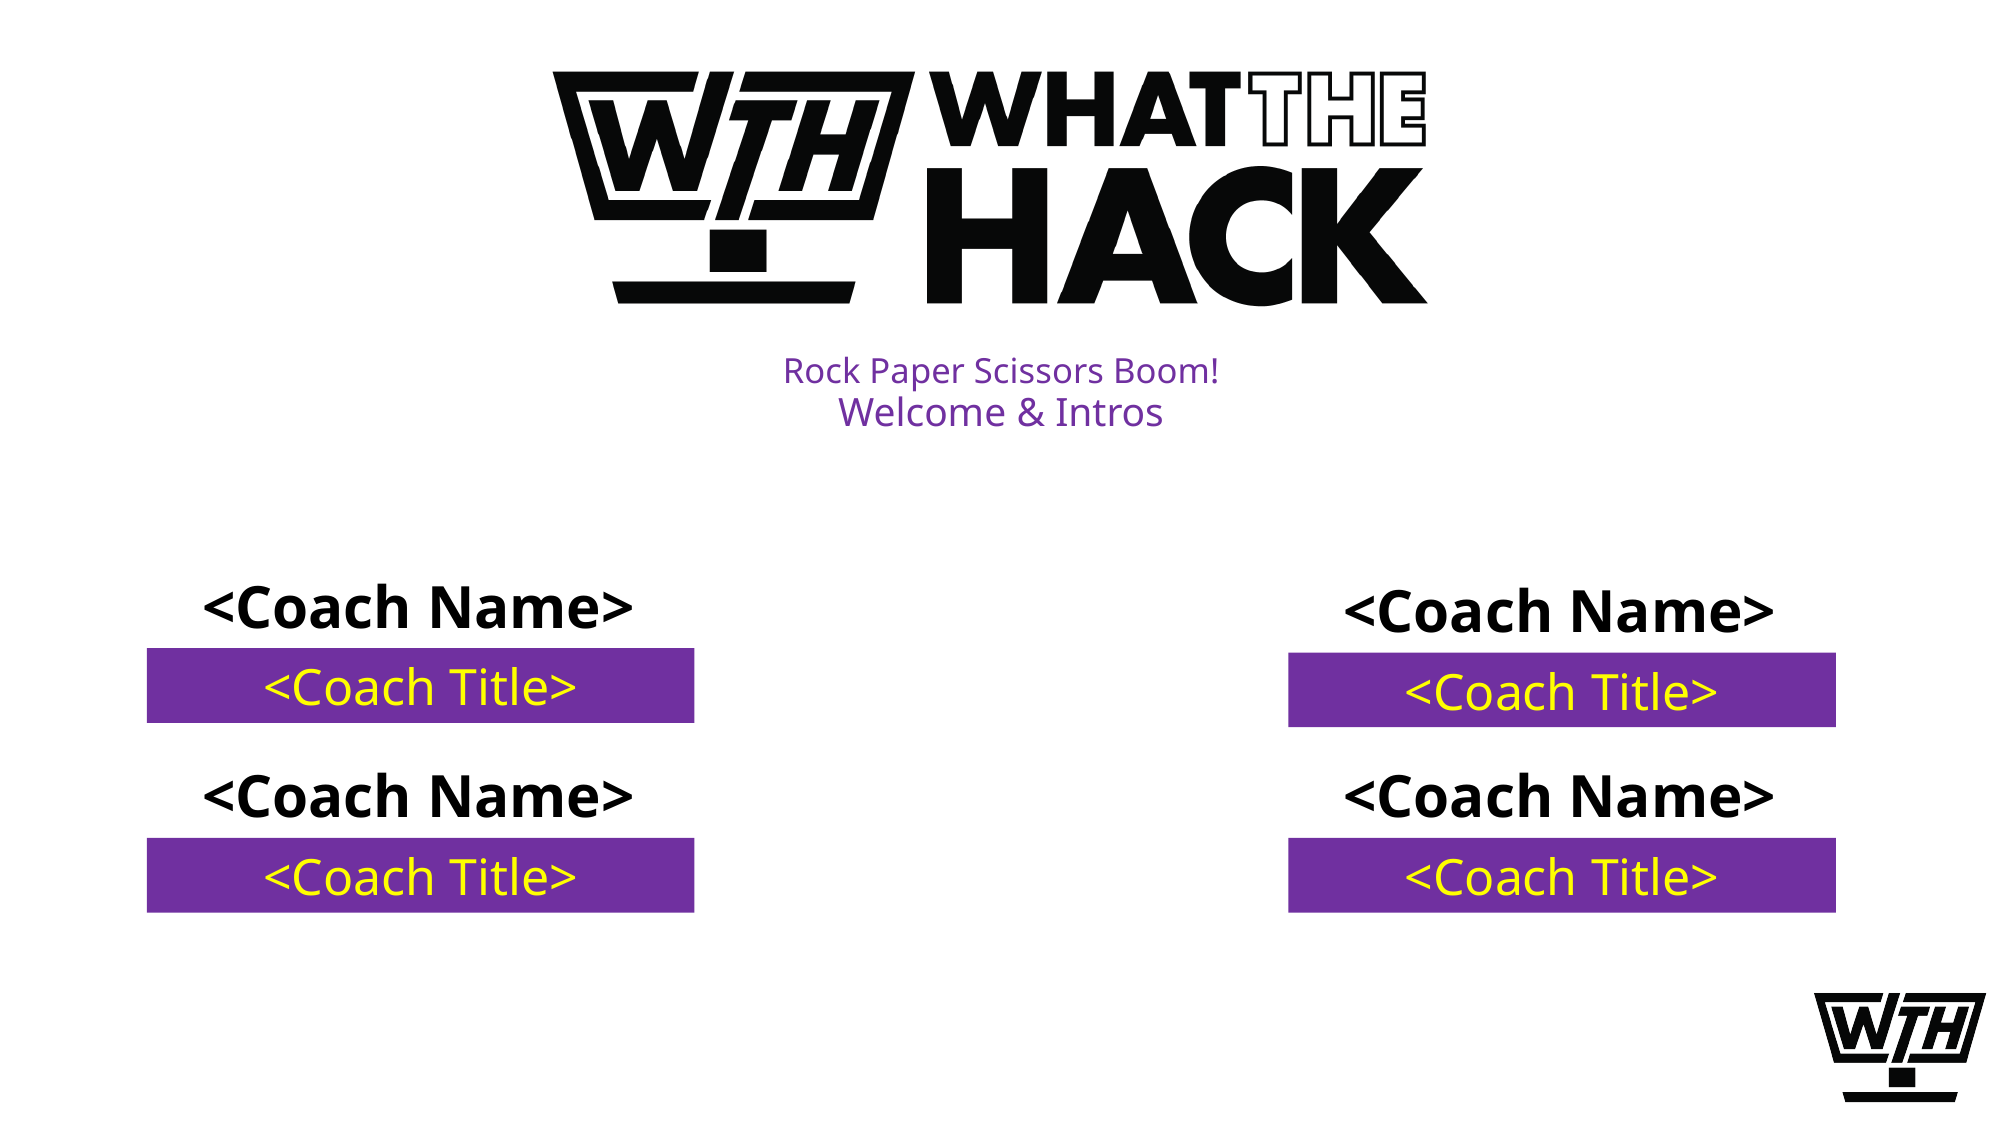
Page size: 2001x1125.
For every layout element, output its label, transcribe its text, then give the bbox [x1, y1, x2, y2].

text_box <Coach Title> [146, 648, 695, 723]
text_box <Coach Name> [89, 752, 747, 837]
text_box <Coach Name> [1231, 752, 1889, 837]
text_box <Coach Name> [1231, 566, 1889, 652]
picture [1793, 941, 2001, 1125]
picture [408, 42, 1578, 330]
list Rock Paper Scissors Boom! Welcome & Intros [138, 345, 1864, 447]
text_box <Coach Title> [1288, 837, 1836, 913]
text_box <Coach Name> [89, 562, 747, 648]
text_box <Coach Title> [146, 837, 695, 913]
text_box <Coach Title> [1288, 652, 1836, 728]
